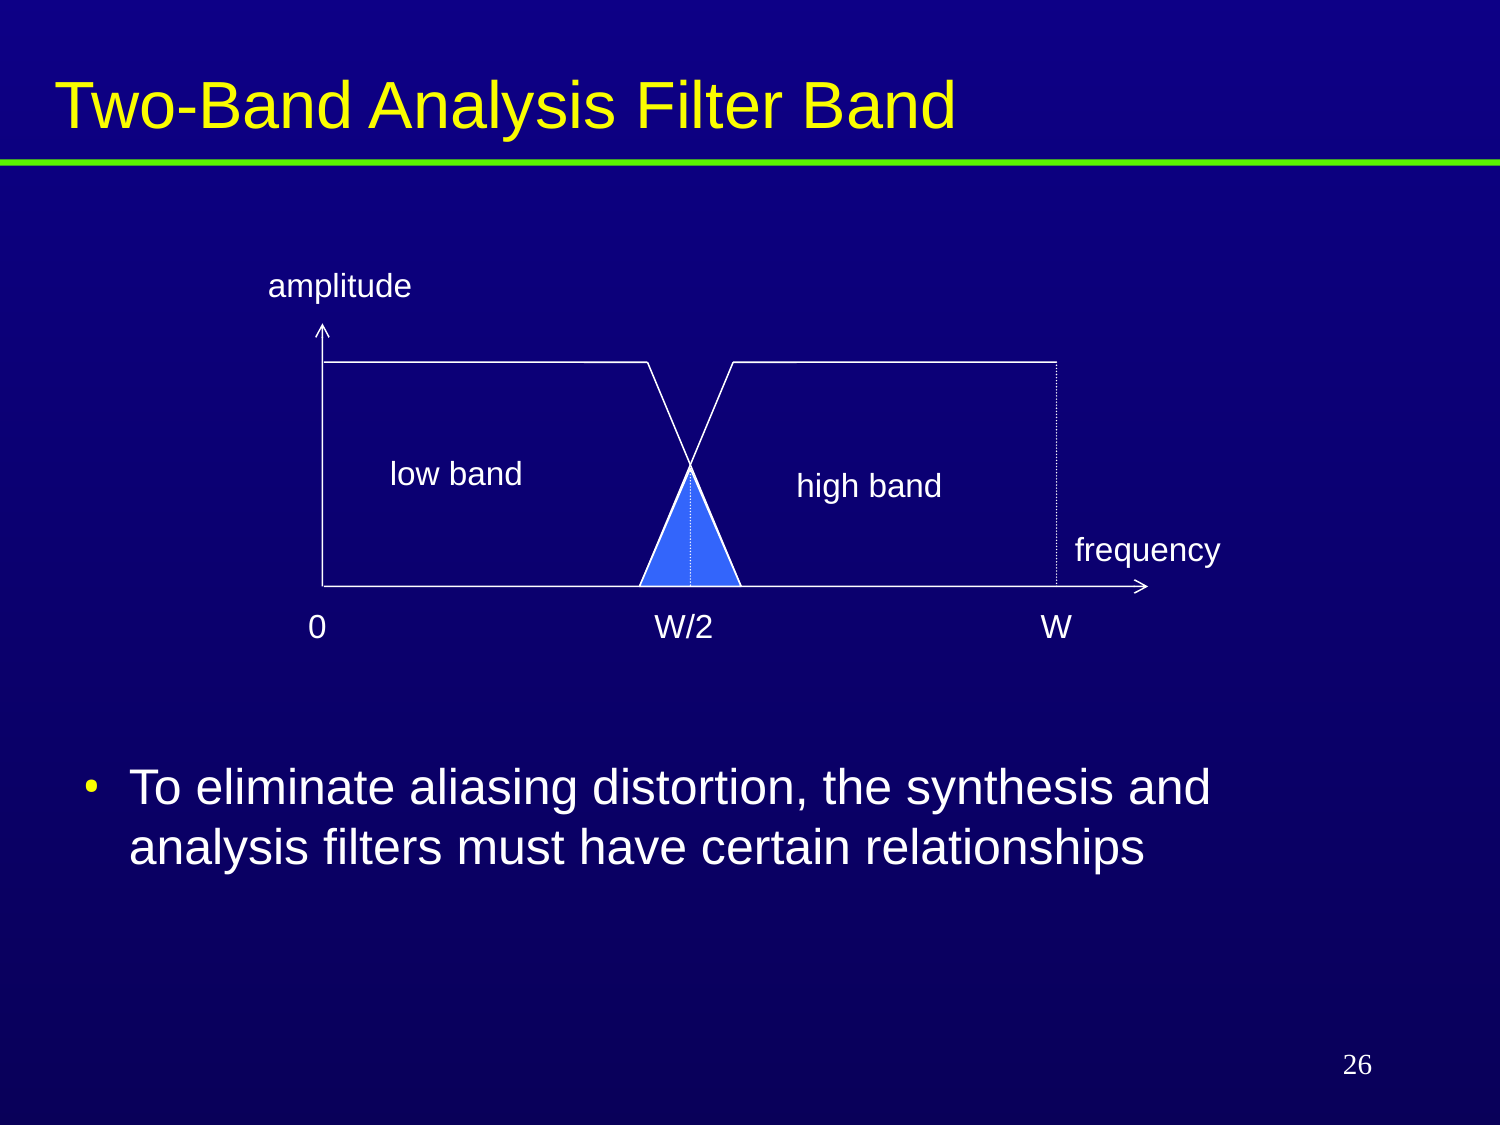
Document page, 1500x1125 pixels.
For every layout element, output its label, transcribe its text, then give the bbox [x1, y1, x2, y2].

text_box amplitude [253, 257, 528, 328]
list To eliminate aliasing distortion, the synthesis and analysis filters must have certain relationships [66, 747, 1295, 952]
text_box W [1025, 598, 1149, 669]
text_box frequency [1061, 520, 1295, 591]
title Two-Band Analysis Filter Band [38, 65, 1396, 149]
text_box [1061, 579, 1149, 594]
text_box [639, 361, 1057, 587]
slide_number 26 [1074, 1024, 1388, 1101]
text_box 0 [293, 598, 416, 669]
text_box W/2 [639, 598, 762, 669]
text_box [323, 361, 638, 587]
